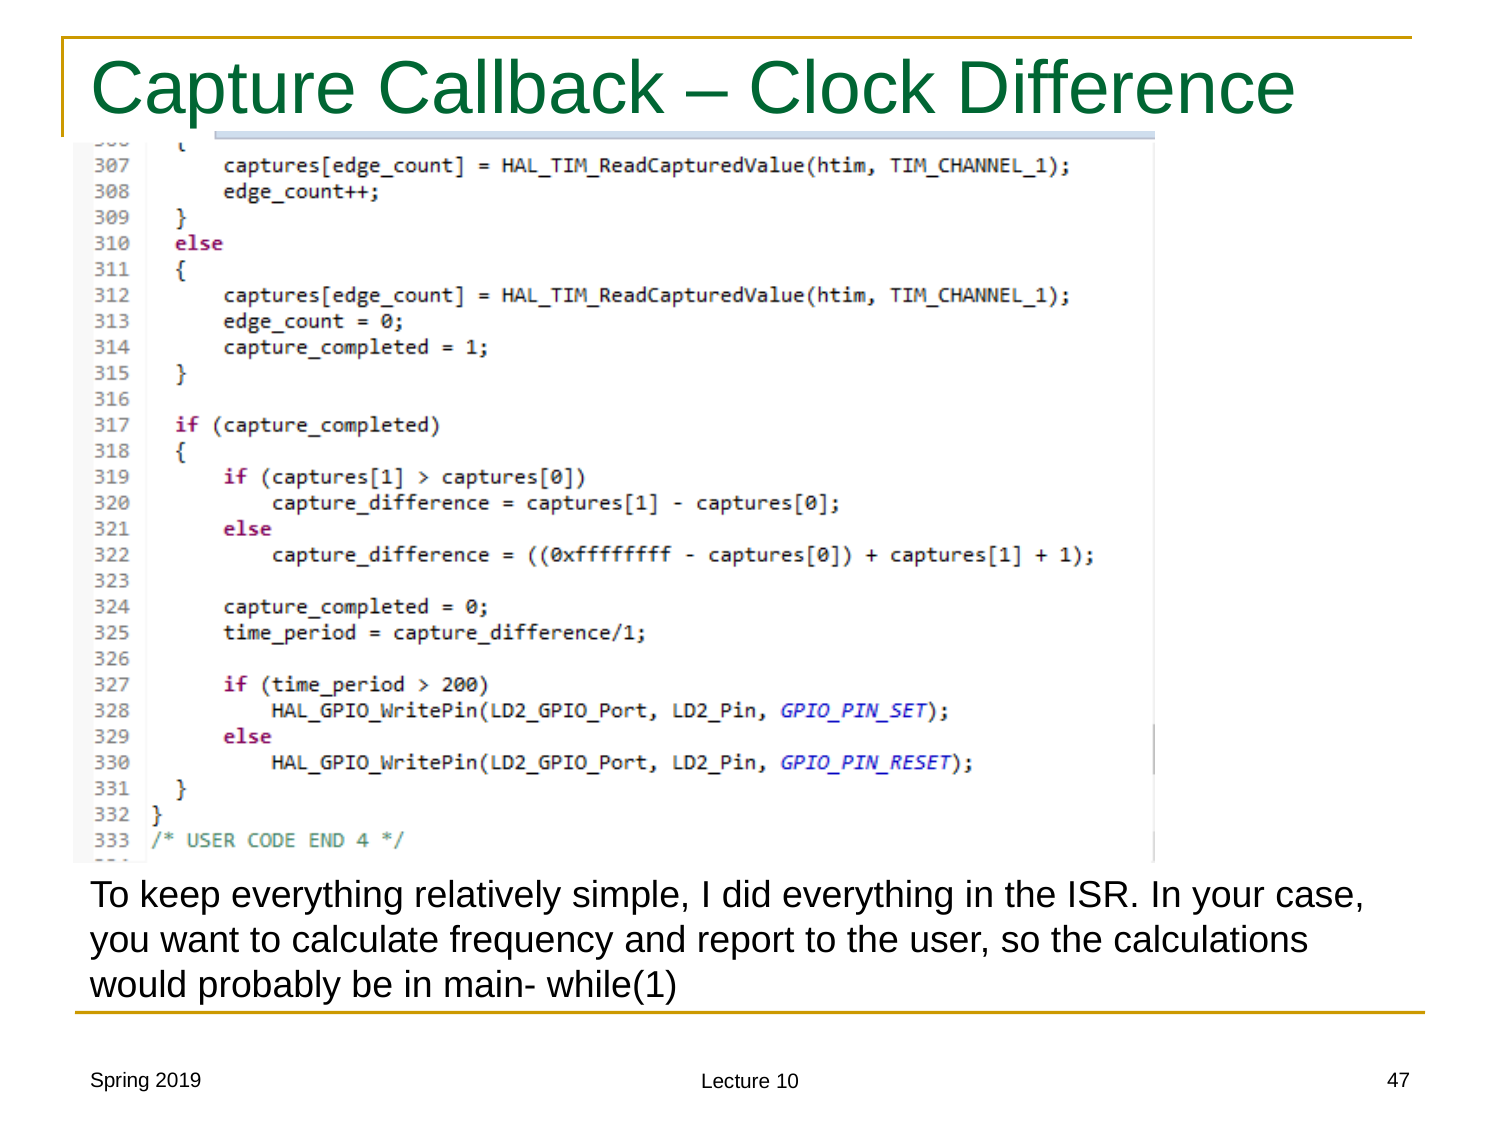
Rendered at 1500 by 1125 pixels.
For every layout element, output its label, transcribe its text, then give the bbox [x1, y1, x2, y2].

title Capture Callback – Clock Difference [75, 31, 1425, 138]
text_box To keep everything relatively simple, I did everything in the ISR. In your case, you want to calculate frequency and report to the user, so the calculations would probably be in main- while(1) [74, 863, 1426, 1013]
slide_number Spring 2019 [75, 1024, 425, 1100]
slide_number 47 [1074, 1024, 1425, 1100]
footer Lecture 10 [512, 1025, 988, 1100]
picture [73, 131, 1155, 864]
